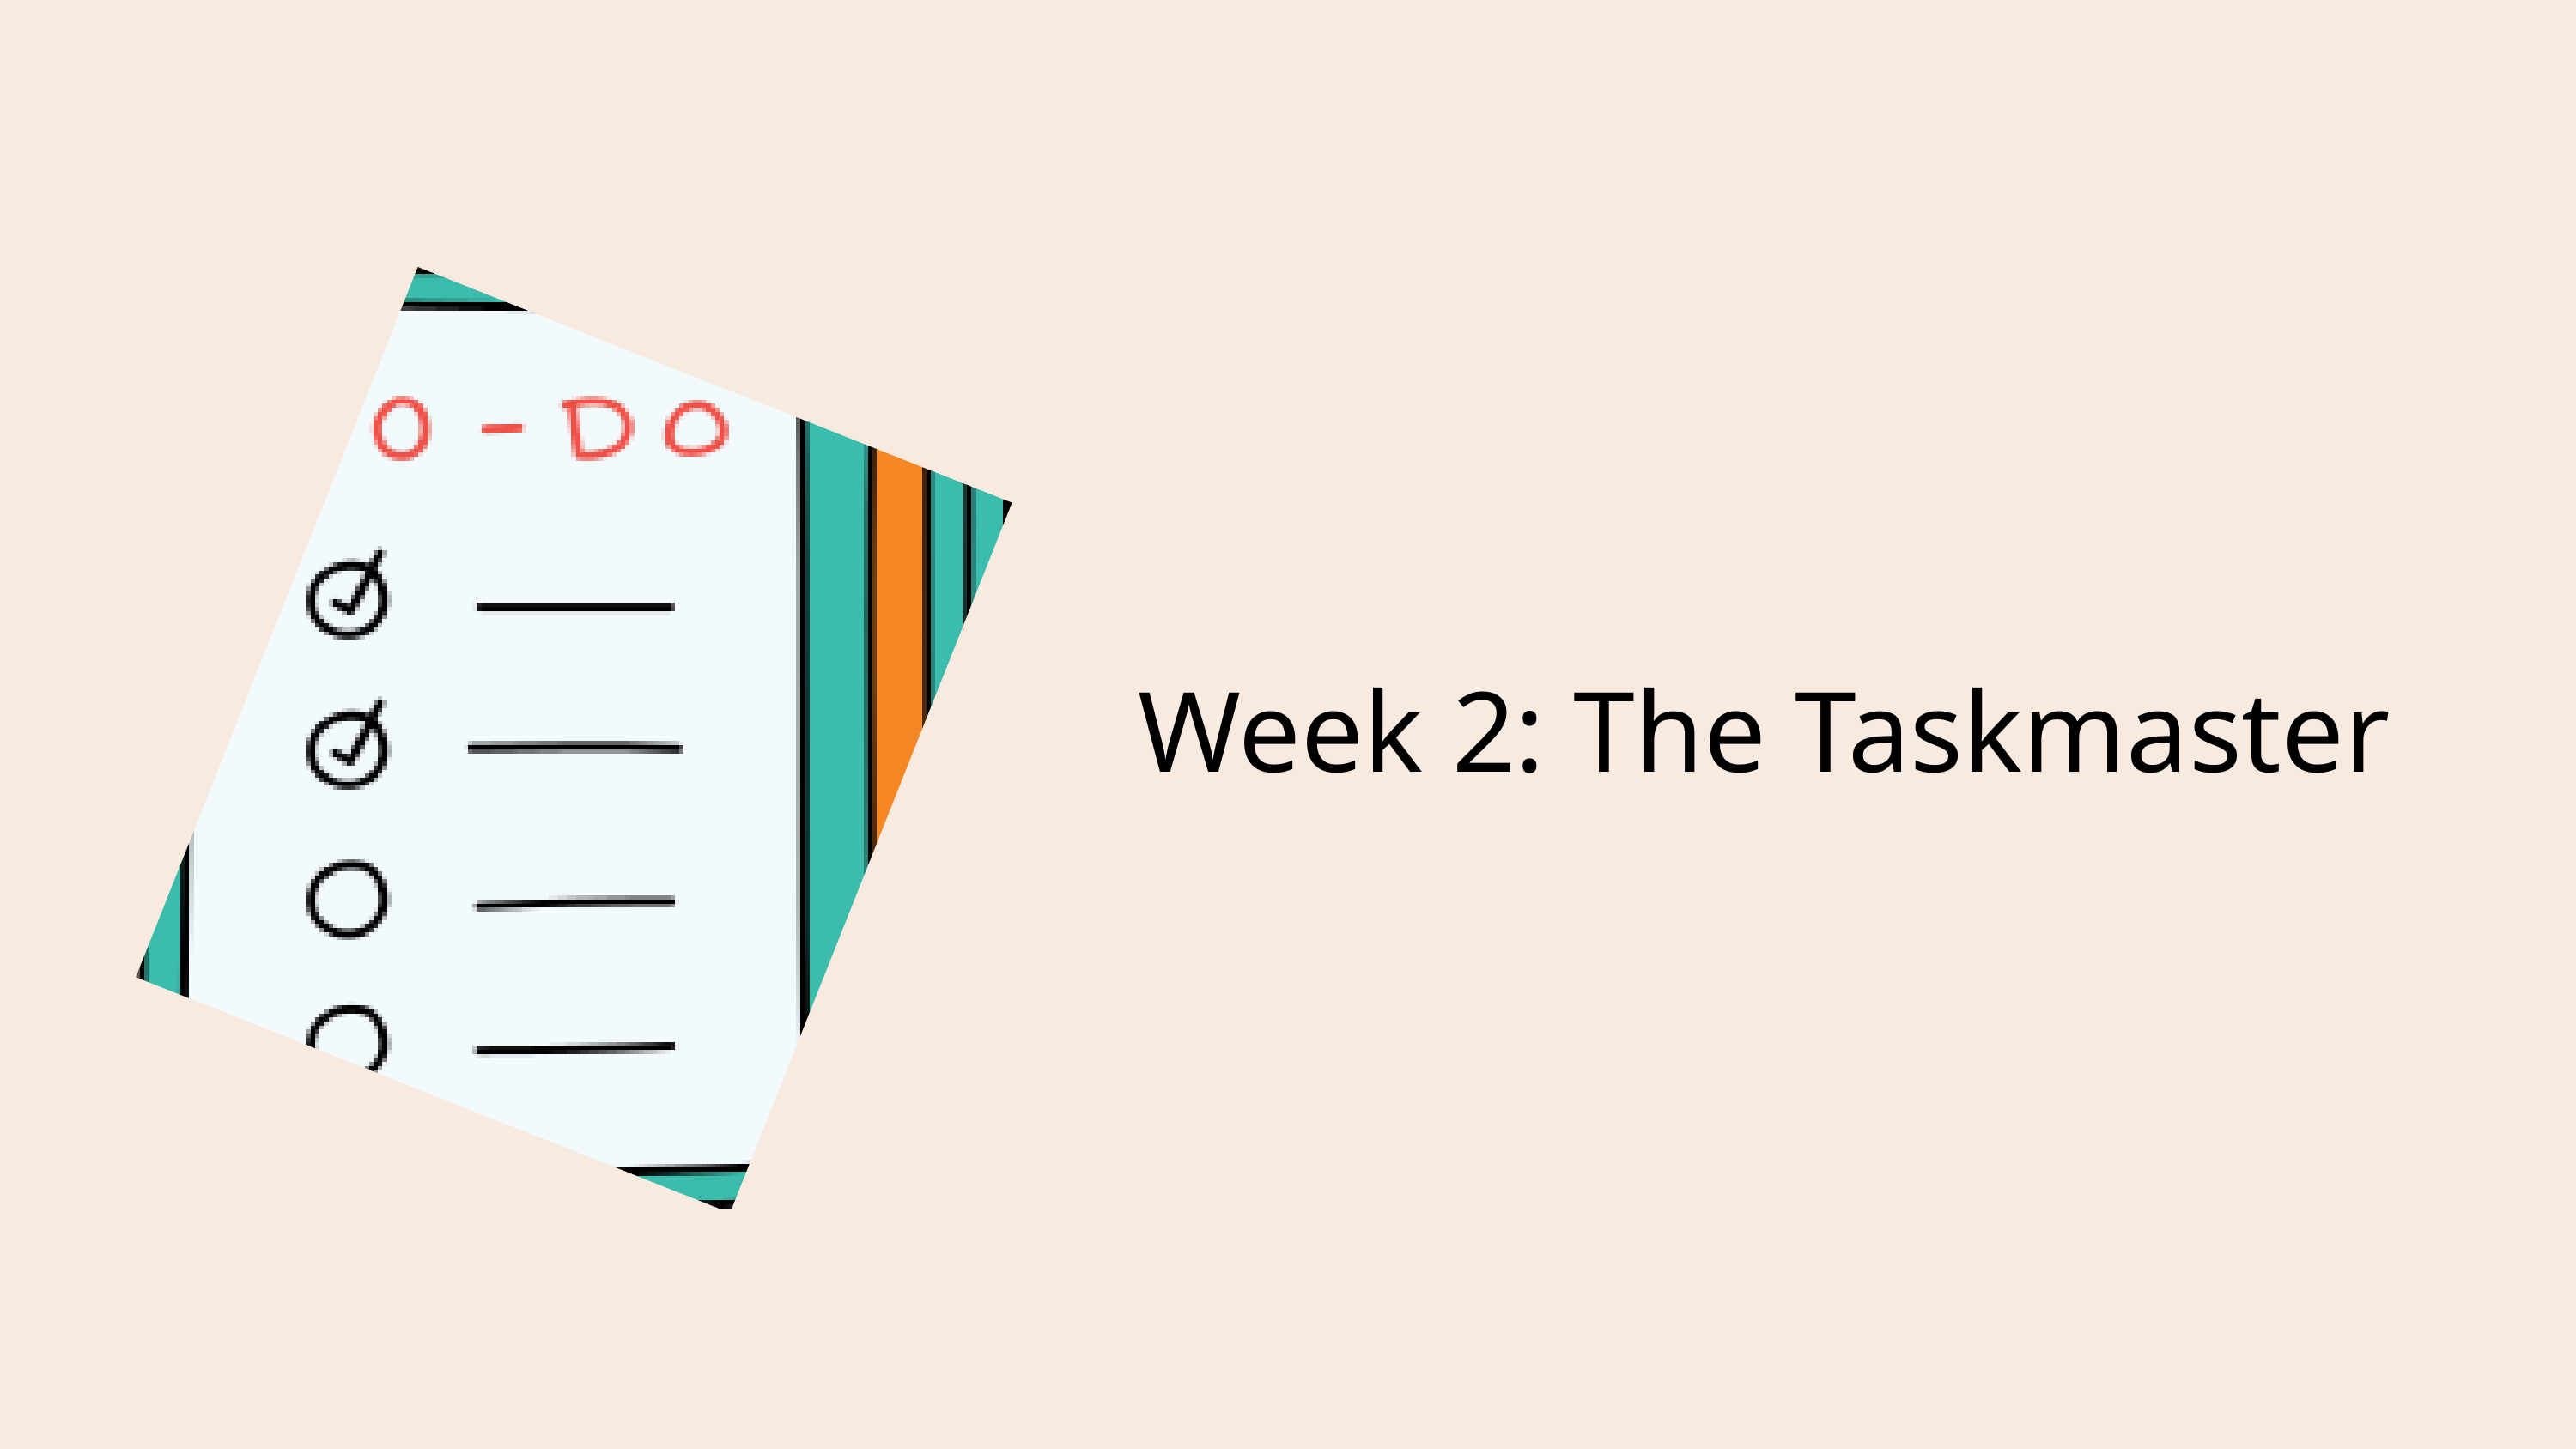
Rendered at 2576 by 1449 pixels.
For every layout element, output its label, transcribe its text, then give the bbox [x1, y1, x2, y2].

text_box Week 2: The Taskmaster [1138, 639, 2432, 795]
text_box [136, 266, 1012, 1213]
